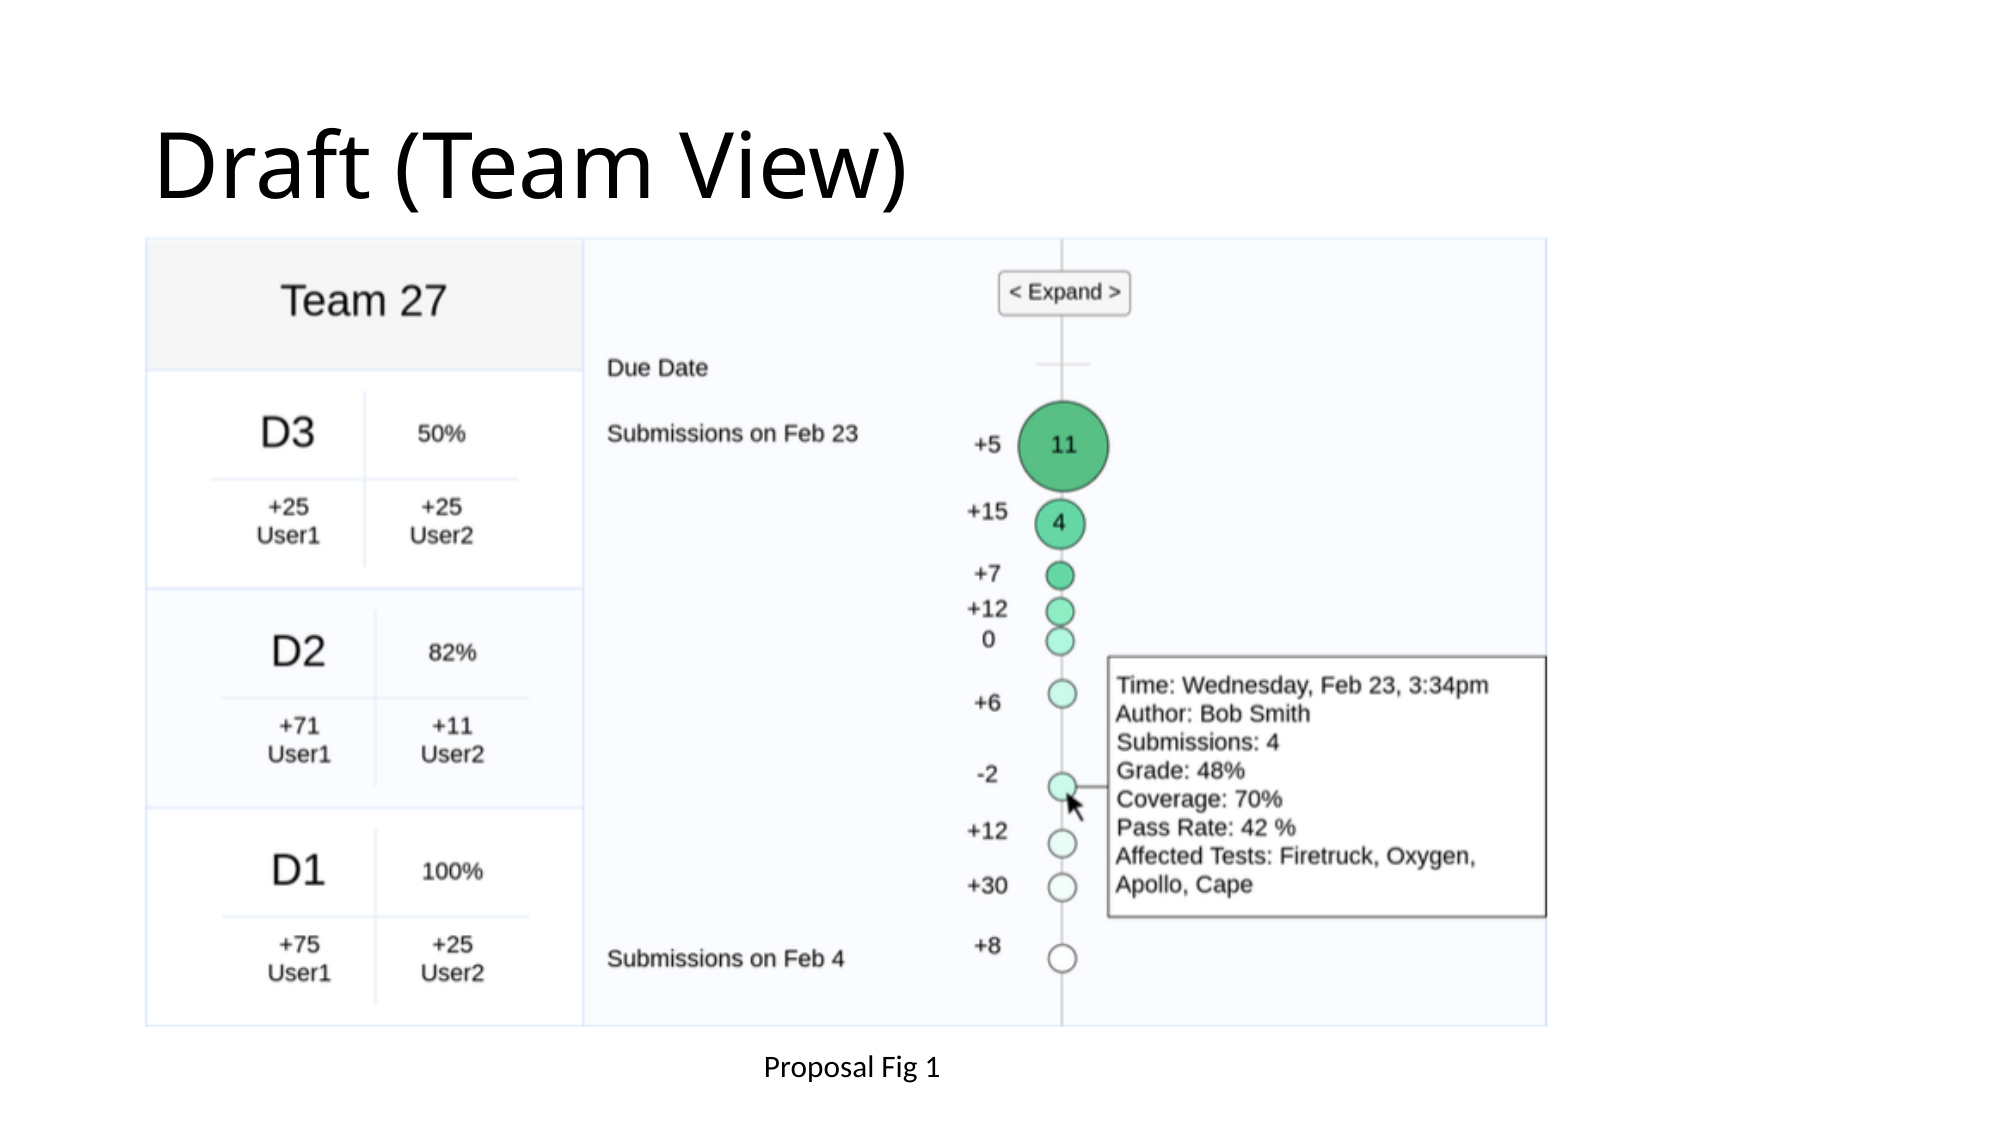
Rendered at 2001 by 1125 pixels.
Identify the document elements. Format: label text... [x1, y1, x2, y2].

title Draft (Team View) [137, 59, 1863, 278]
text_box Proposal Fig 1 [749, 1039, 956, 1091]
picture [137, 225, 1568, 1039]
